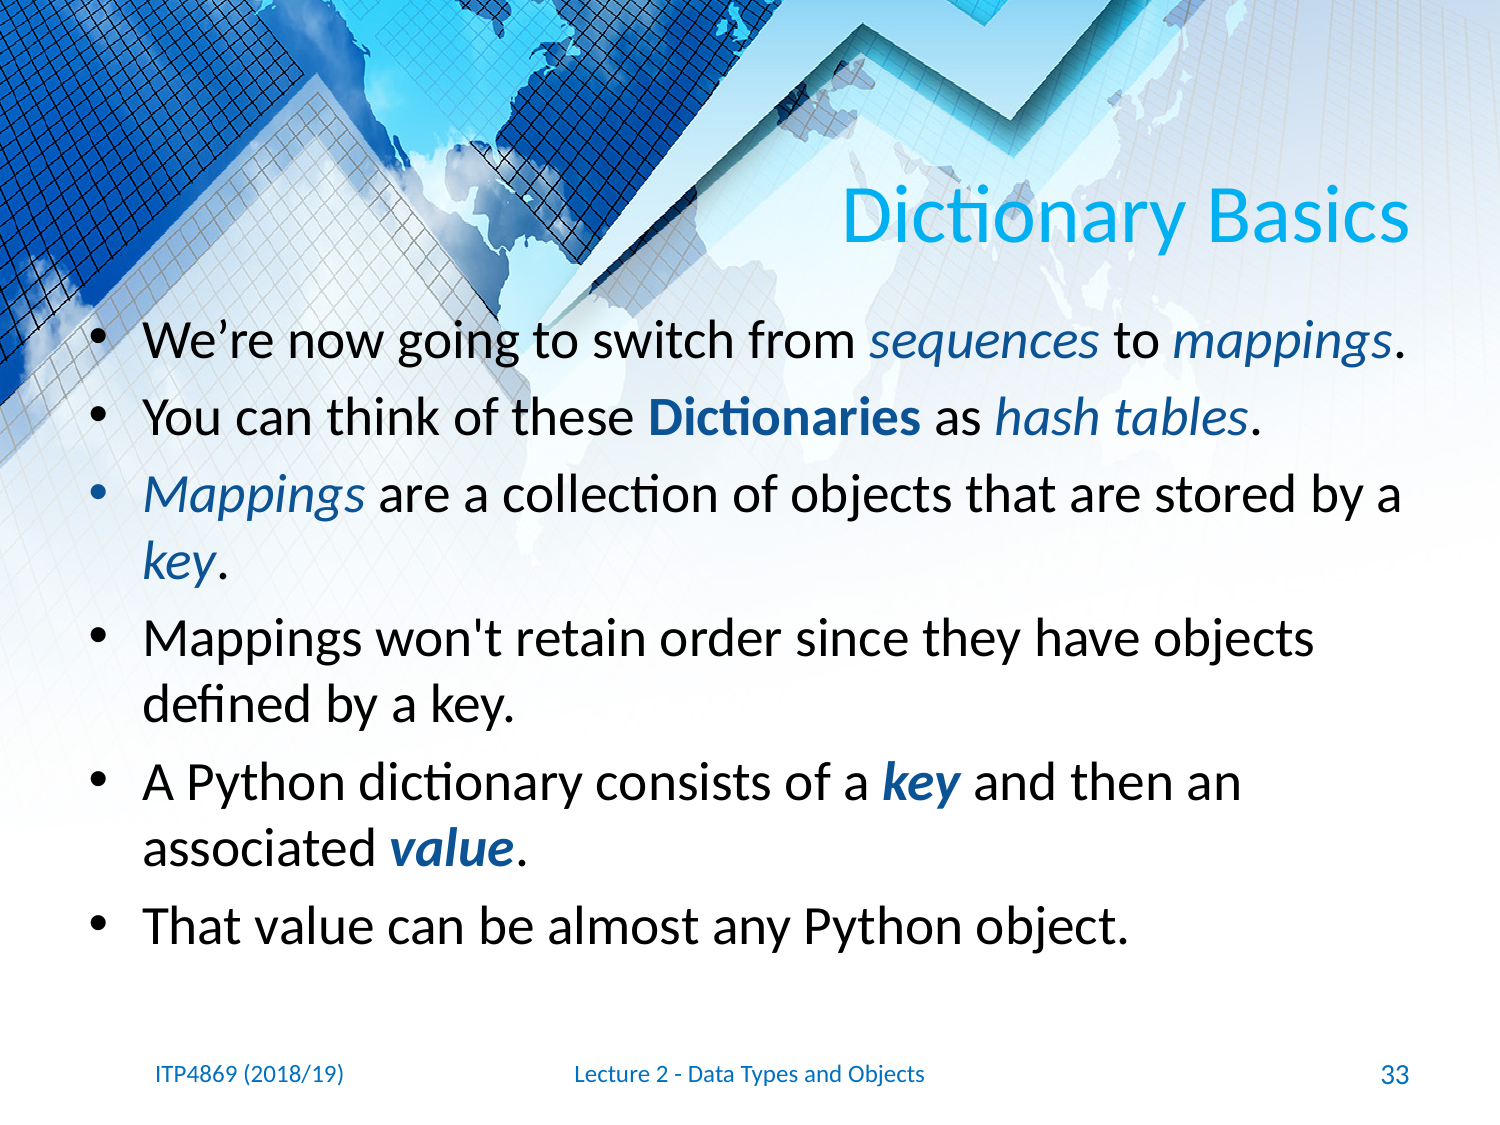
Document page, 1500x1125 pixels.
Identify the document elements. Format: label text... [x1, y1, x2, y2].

picture [0, 0, 1500, 1125]
slide_number ITP4869 (2018/19) [75, 1042, 425, 1103]
title Dictionary Basics [73, 128, 1427, 290]
list We’re now going to switch from sequences to mappings. You can think of these Dictionaries as hash tables. Mappings are a collection of objects that are stored by a key. Mappings won't retain order since they have objects defined by a key. A Python dictionary consists of a key and then an associated value. That value can be almost any Python object. [73, 295, 1427, 1031]
slide_number 33 [1074, 1042, 1425, 1103]
footer Lecture 2 - Data Types and Objects [512, 1042, 988, 1103]
